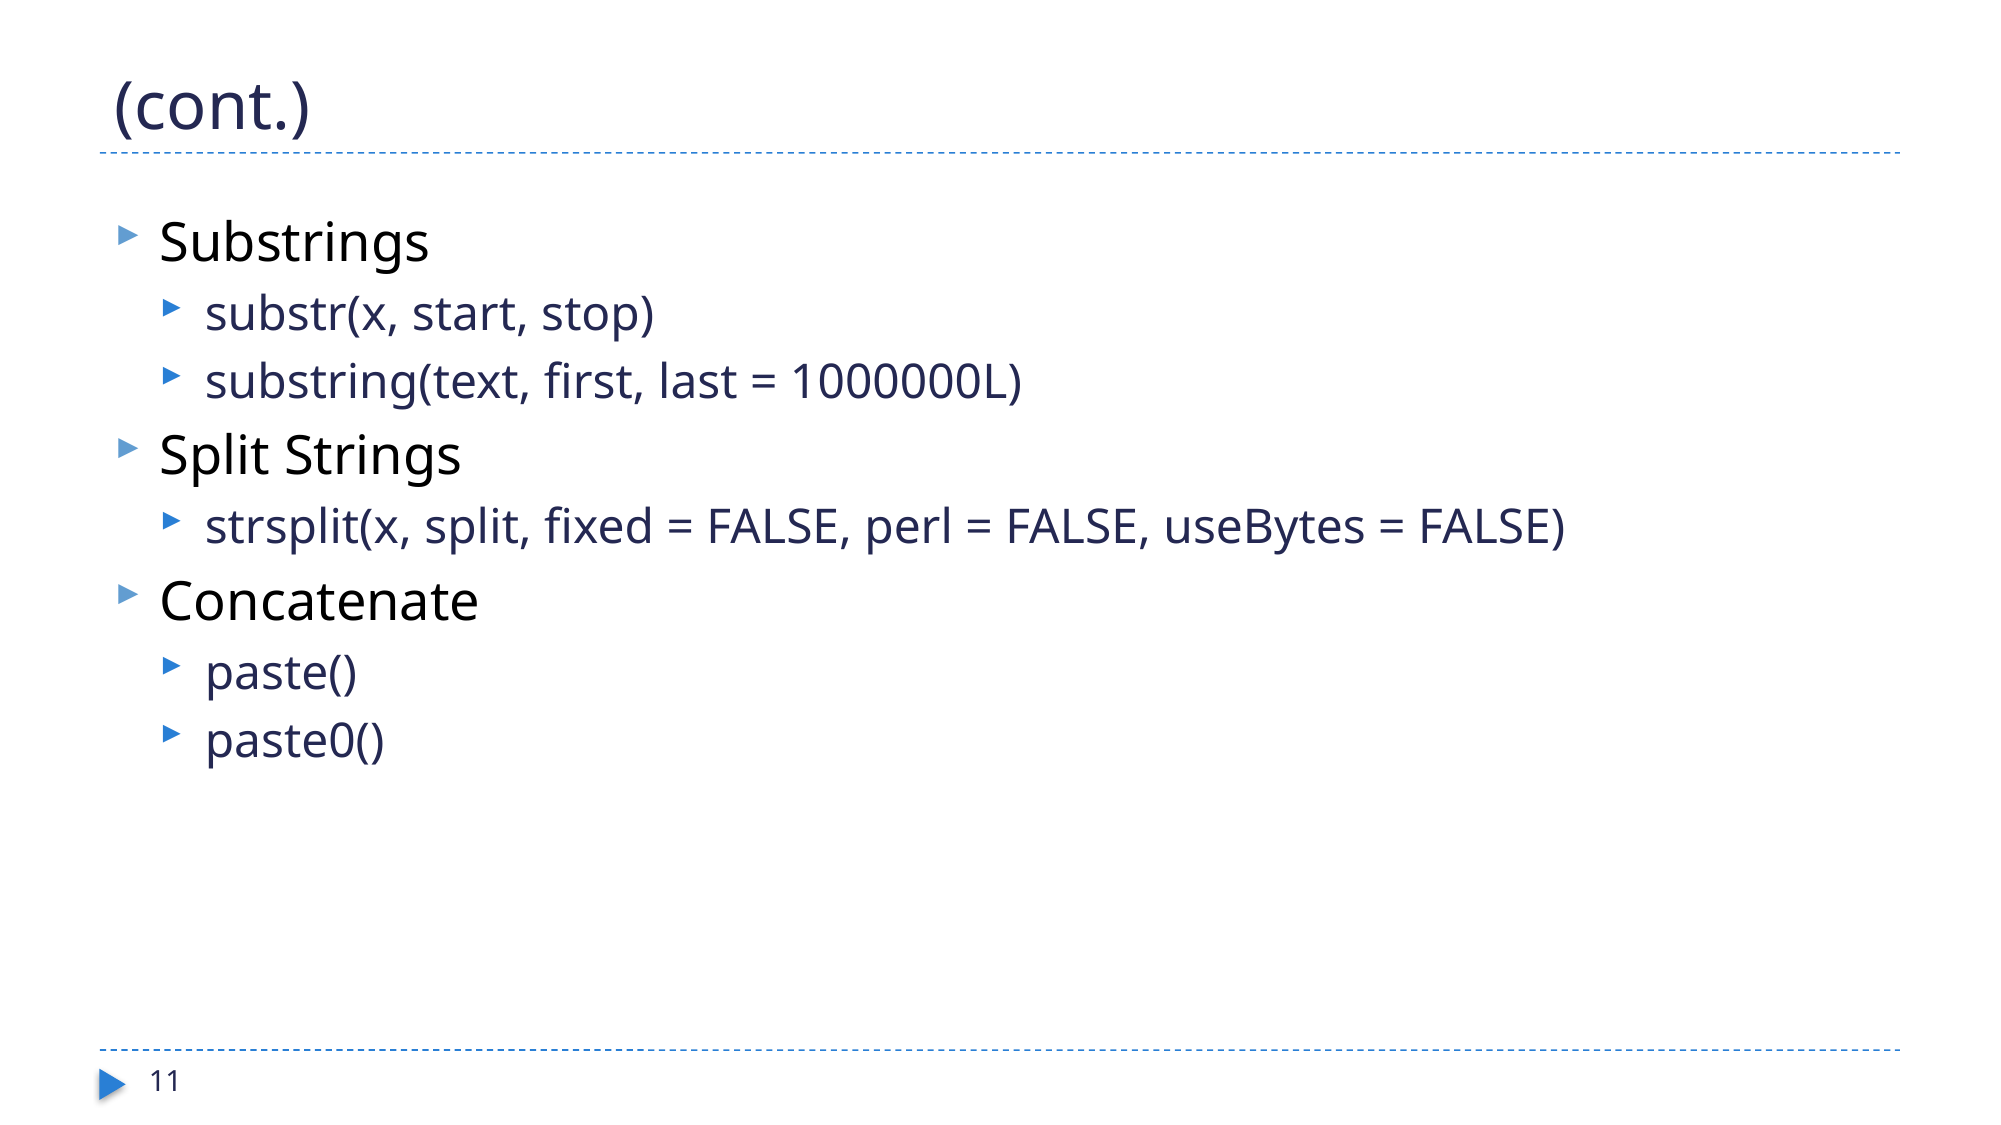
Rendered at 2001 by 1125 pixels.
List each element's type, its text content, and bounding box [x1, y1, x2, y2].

list Substrings substr(x, start, stop) substring(text, first, last = 1000000L) Split Strings strsplit(x, split, fixed = FALSE, perl = FALSE, useBytes = FALSE) Concatenate paste() paste0() [99, 200, 1900, 1010]
slide_number 11 [133, 1055, 568, 1103]
title (cont.) [99, 24, 1900, 151]
